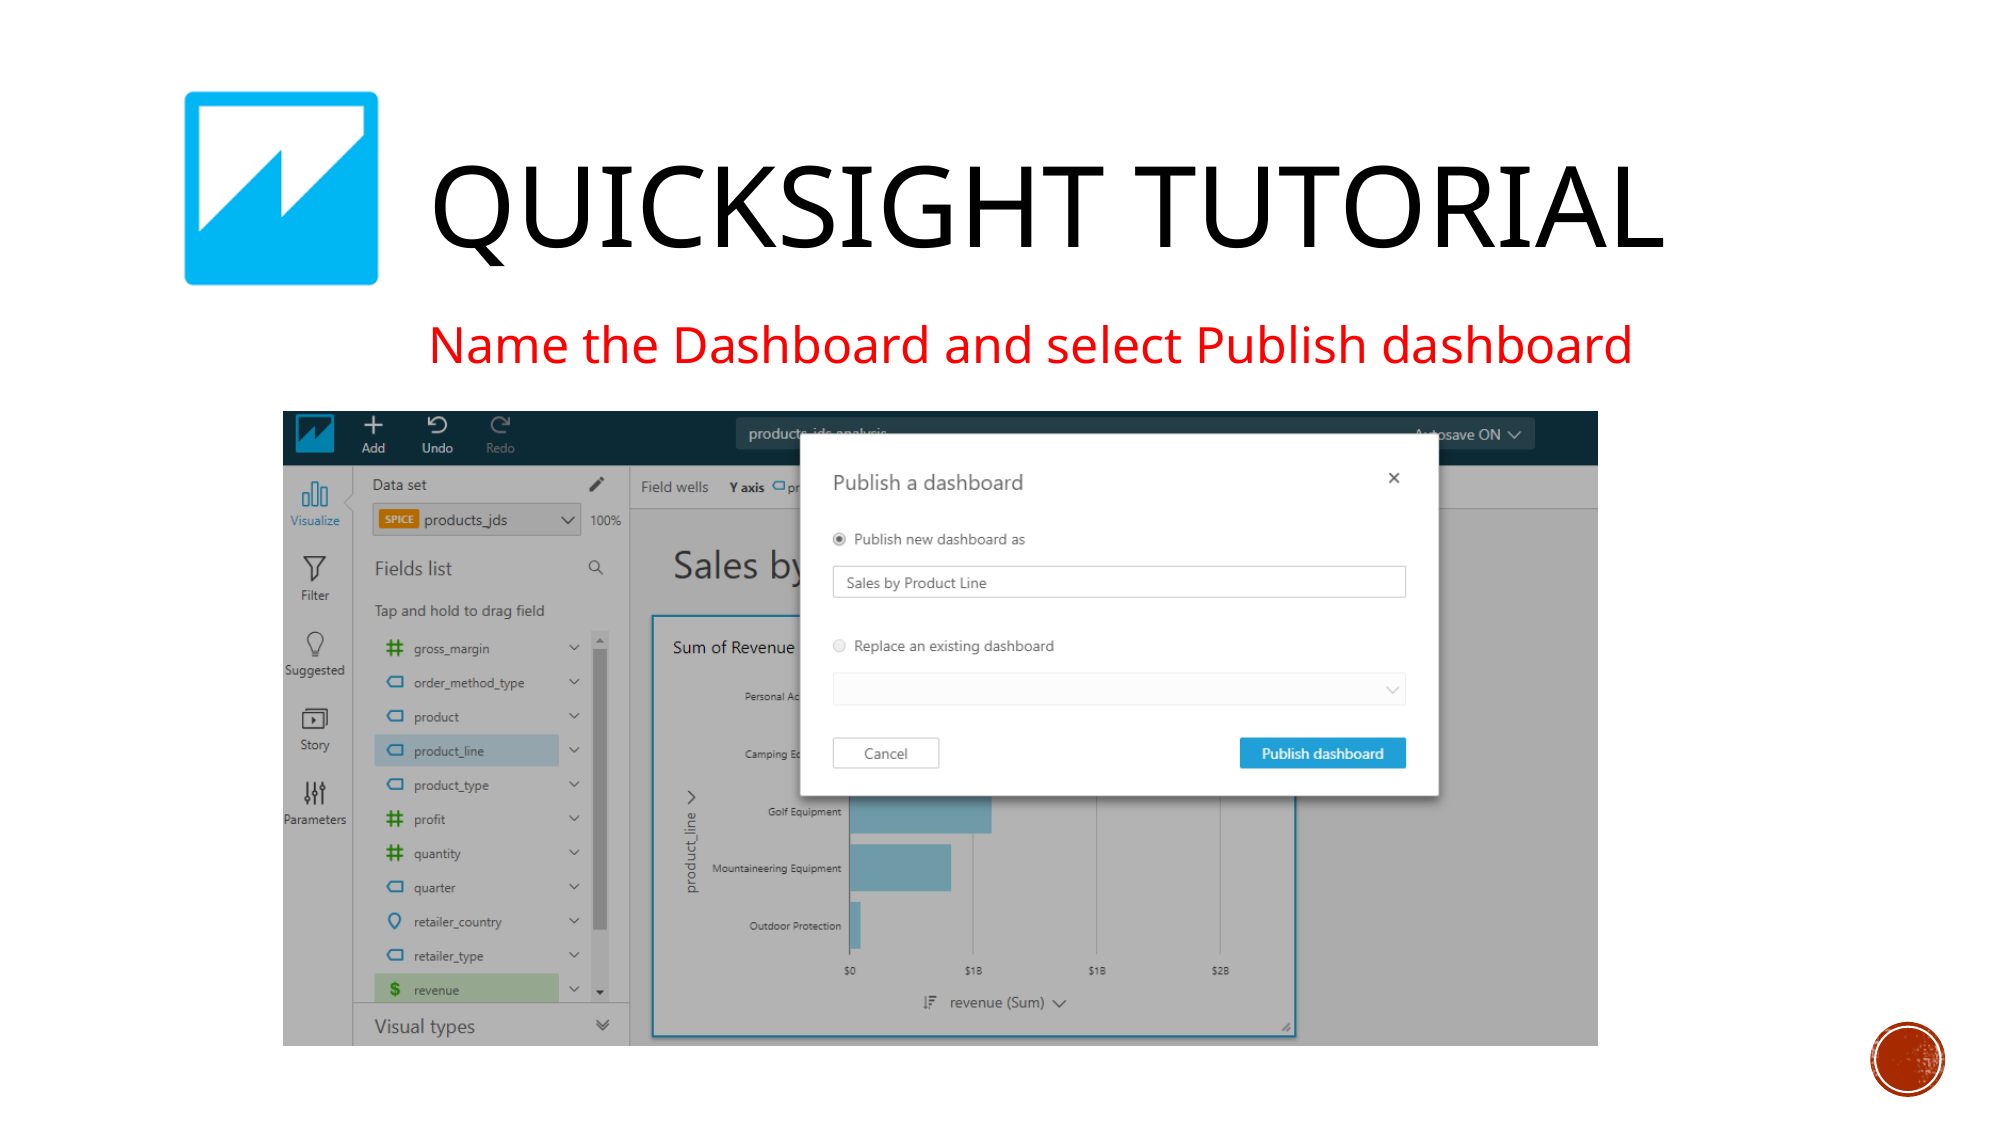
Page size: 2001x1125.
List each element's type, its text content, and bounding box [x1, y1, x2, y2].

picture [149, 56, 414, 321]
text_box Name the Dashboard and select Publish dashboard [413, 306, 1781, 381]
title QuickSight Tutorial [414, 79, 1826, 344]
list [288, 412, 1598, 1045]
